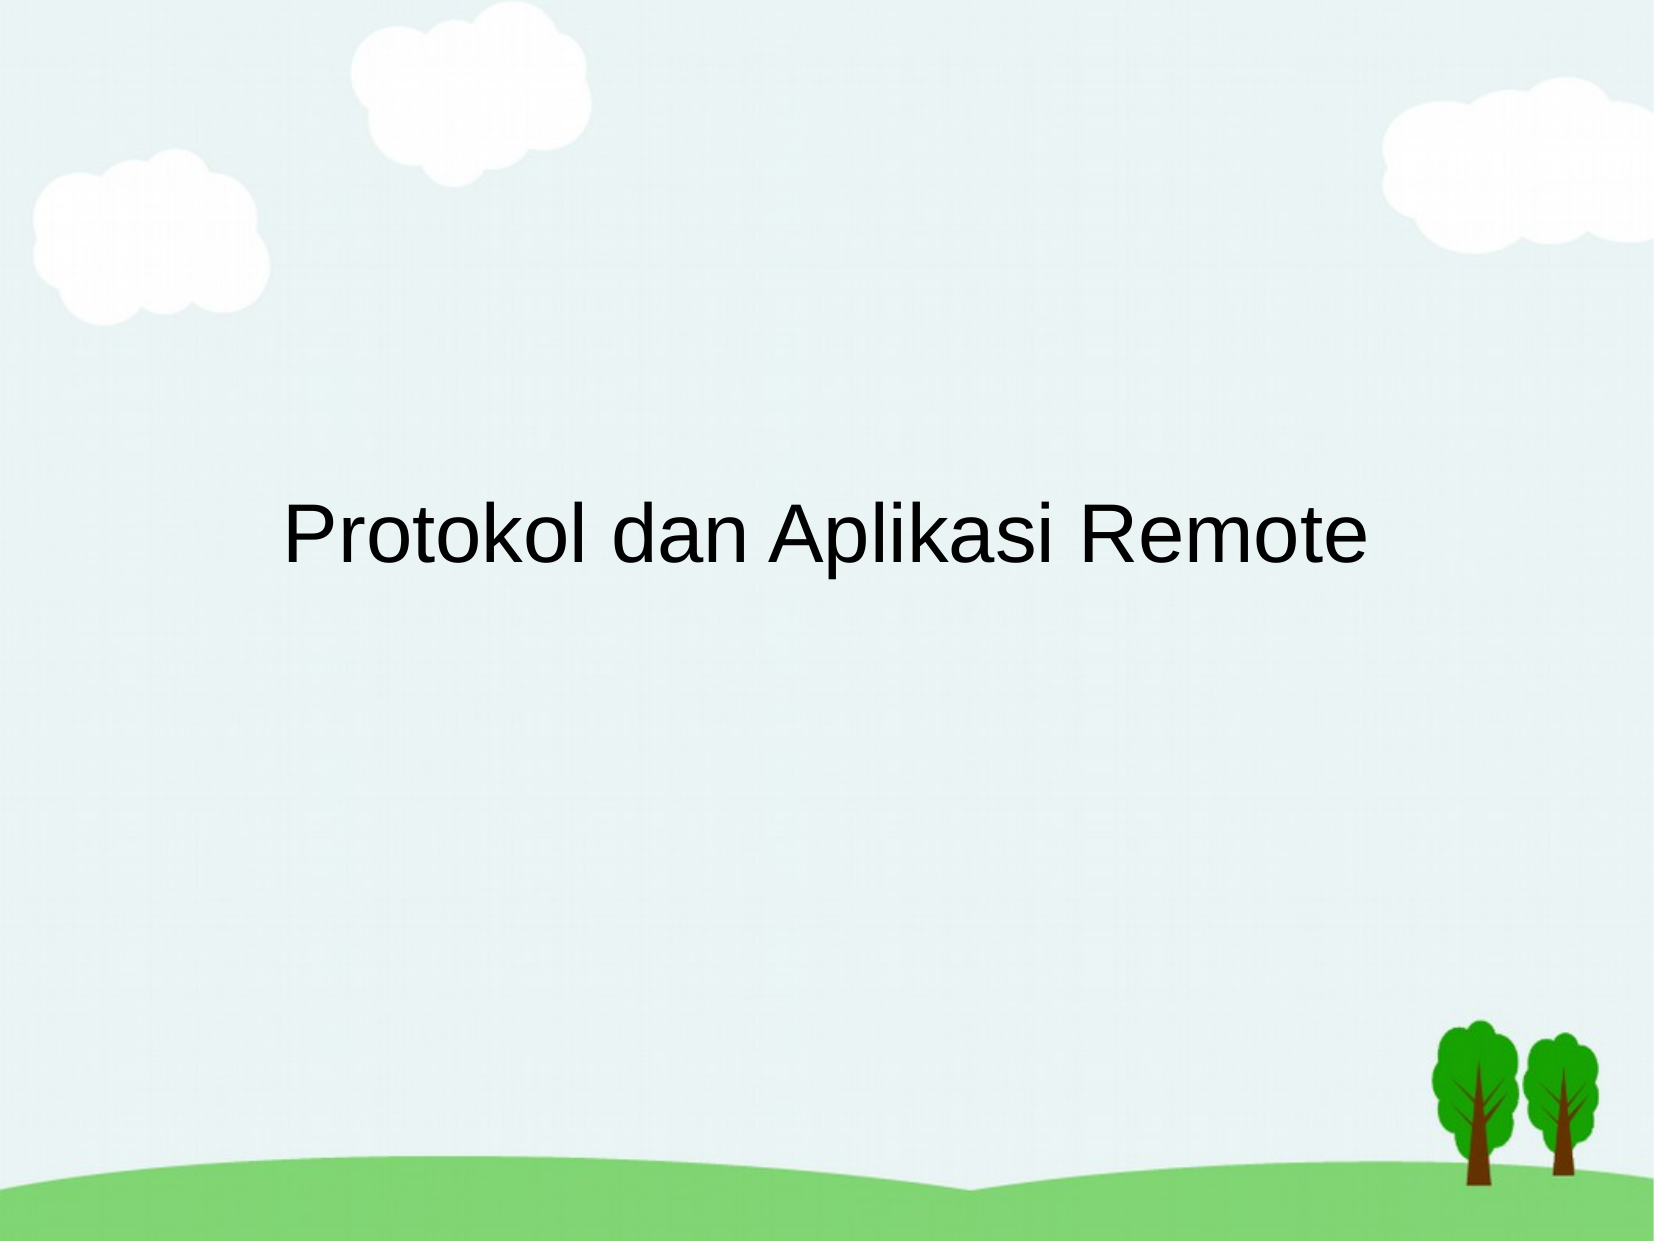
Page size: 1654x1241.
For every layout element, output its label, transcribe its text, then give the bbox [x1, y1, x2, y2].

picture [0, 0, 1654, 1241]
text_box Protokol dan Aplikasi Remote [82, 49, 1571, 1009]
